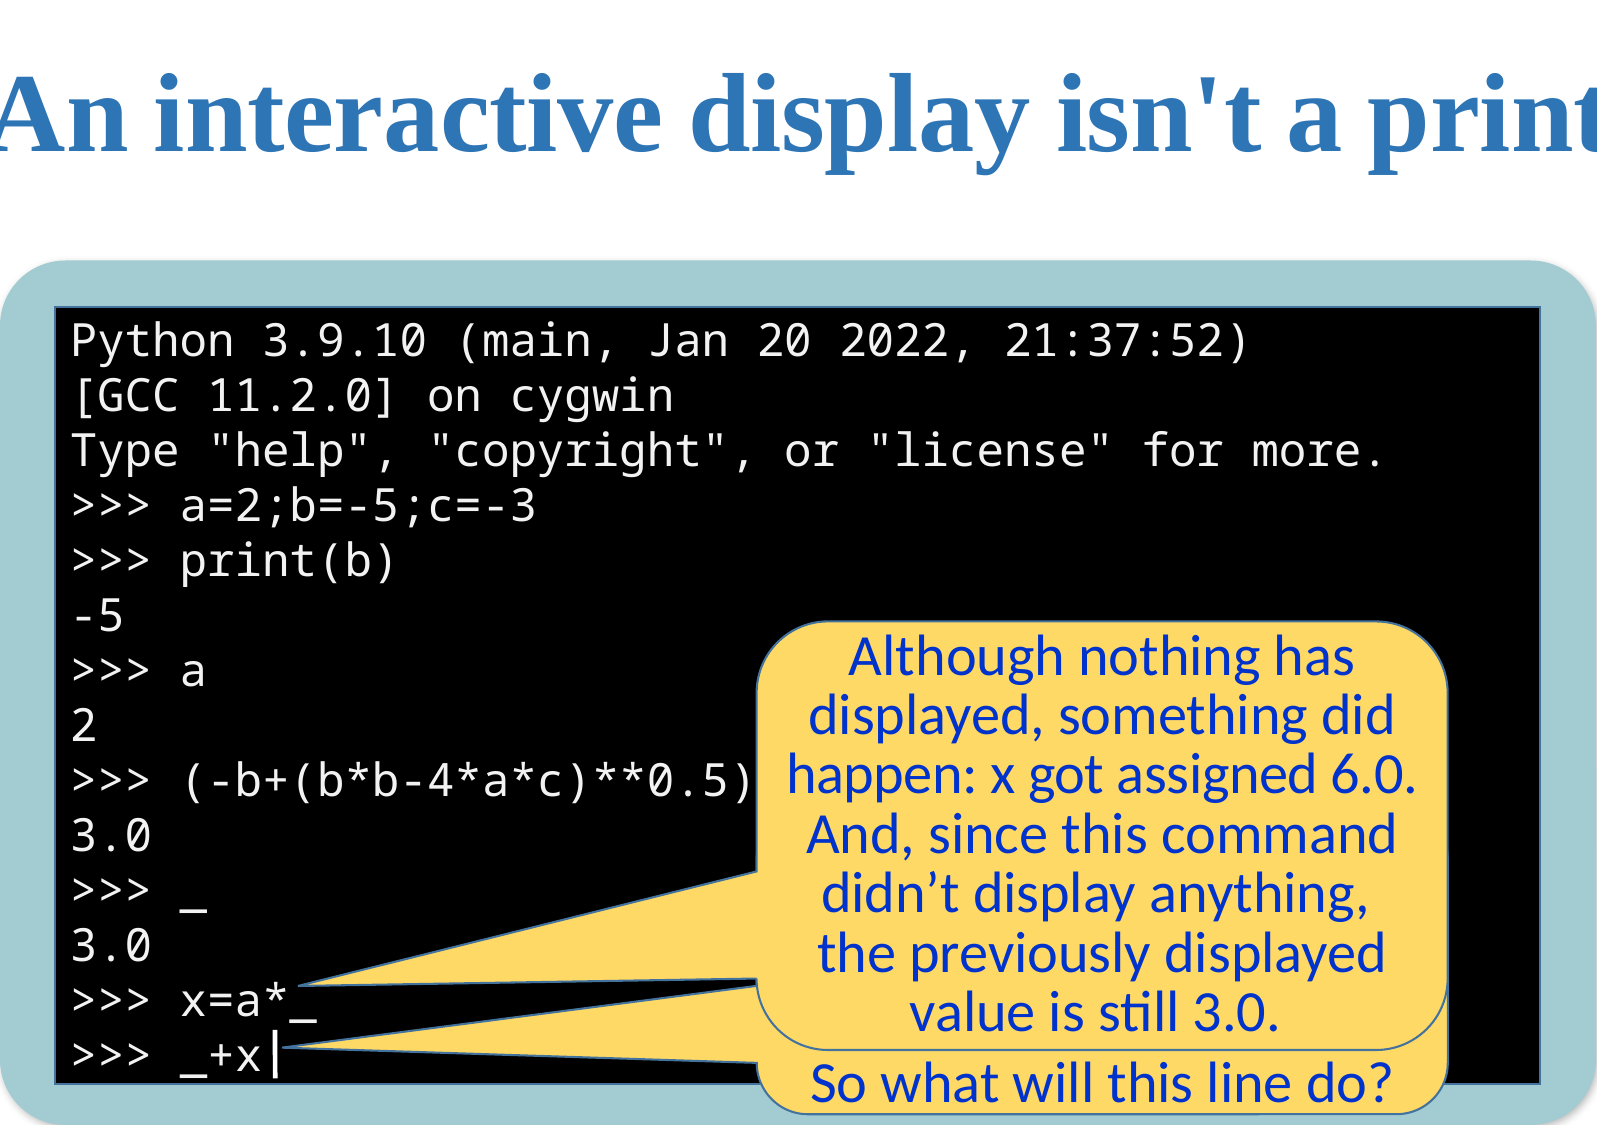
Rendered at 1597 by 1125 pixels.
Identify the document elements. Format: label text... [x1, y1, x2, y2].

text_box An interactive display isn't a print [0, 10, 1597, 184]
text_box So what will this line do? [281, 985, 1449, 1116]
text_box [0, 259, 1597, 1125]
text_box >>> [54, 306, 199, 1085]
text_box Although nothing has displayed, something did happen: x got assigned 6.0. And, since this command didn’t display anything, the previously displayed value is still 3.0. [297, 620, 1449, 1052]
text_box Python 3.9.10 (main, Jan 20 2022, 21:37:52) [GCC 11.2.0] on cygwin Type "help", "copyright", or "license" for more. >>> a=2;b=-5;c=-3 >>> print(b) -5 >>> a 2 >>> (-b+(b*b-4*a*c)**0.5)/(2*a) 3.0 >>> _ 3.0 >>> x=a*_ _+x [199, 306, 1541, 1085]
